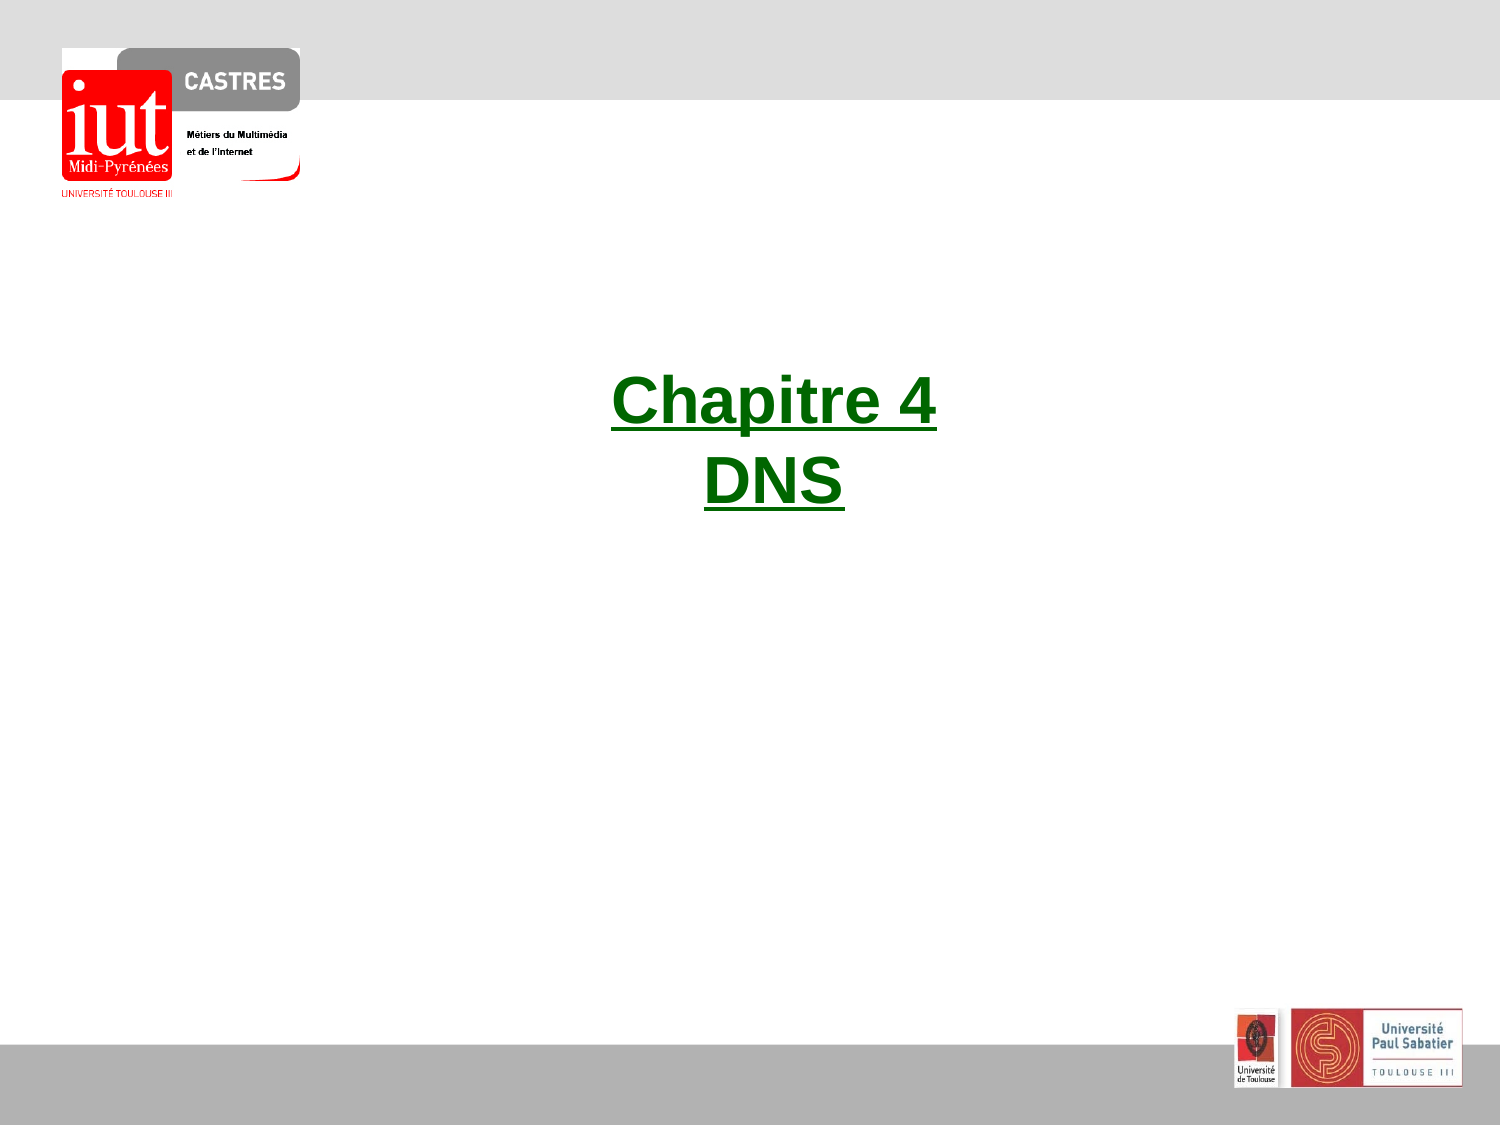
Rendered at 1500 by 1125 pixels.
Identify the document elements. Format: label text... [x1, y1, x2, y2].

picture [1234, 1003, 1463, 1088]
picture [62, 48, 300, 197]
title Chapitre 4 DNS [136, 349, 1412, 591]
